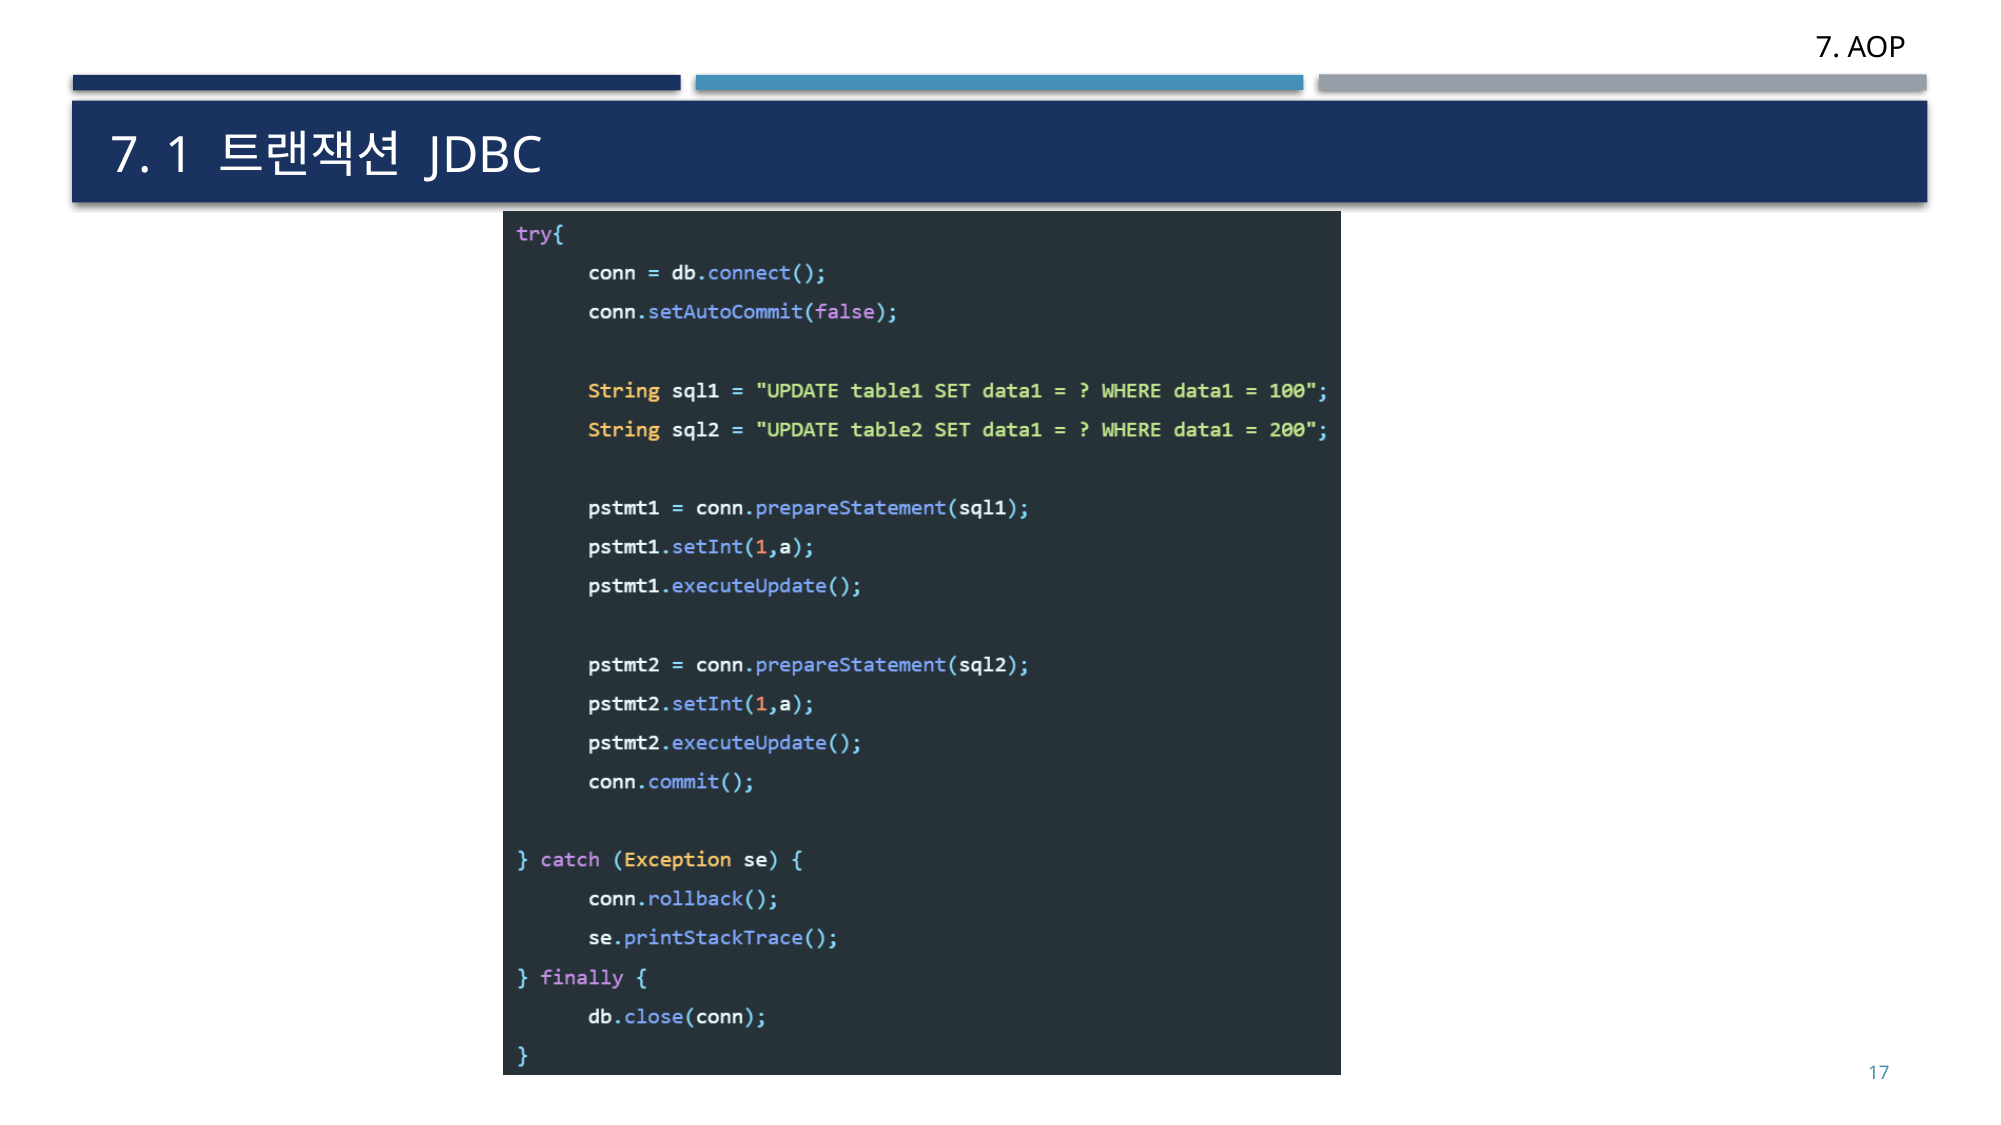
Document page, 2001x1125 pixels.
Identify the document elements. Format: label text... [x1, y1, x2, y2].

slide_number 17 [1732, 1043, 1905, 1104]
picture [502, 210, 1342, 1076]
title 7. 1 트랜잭션 JDBC [95, 107, 1905, 191]
